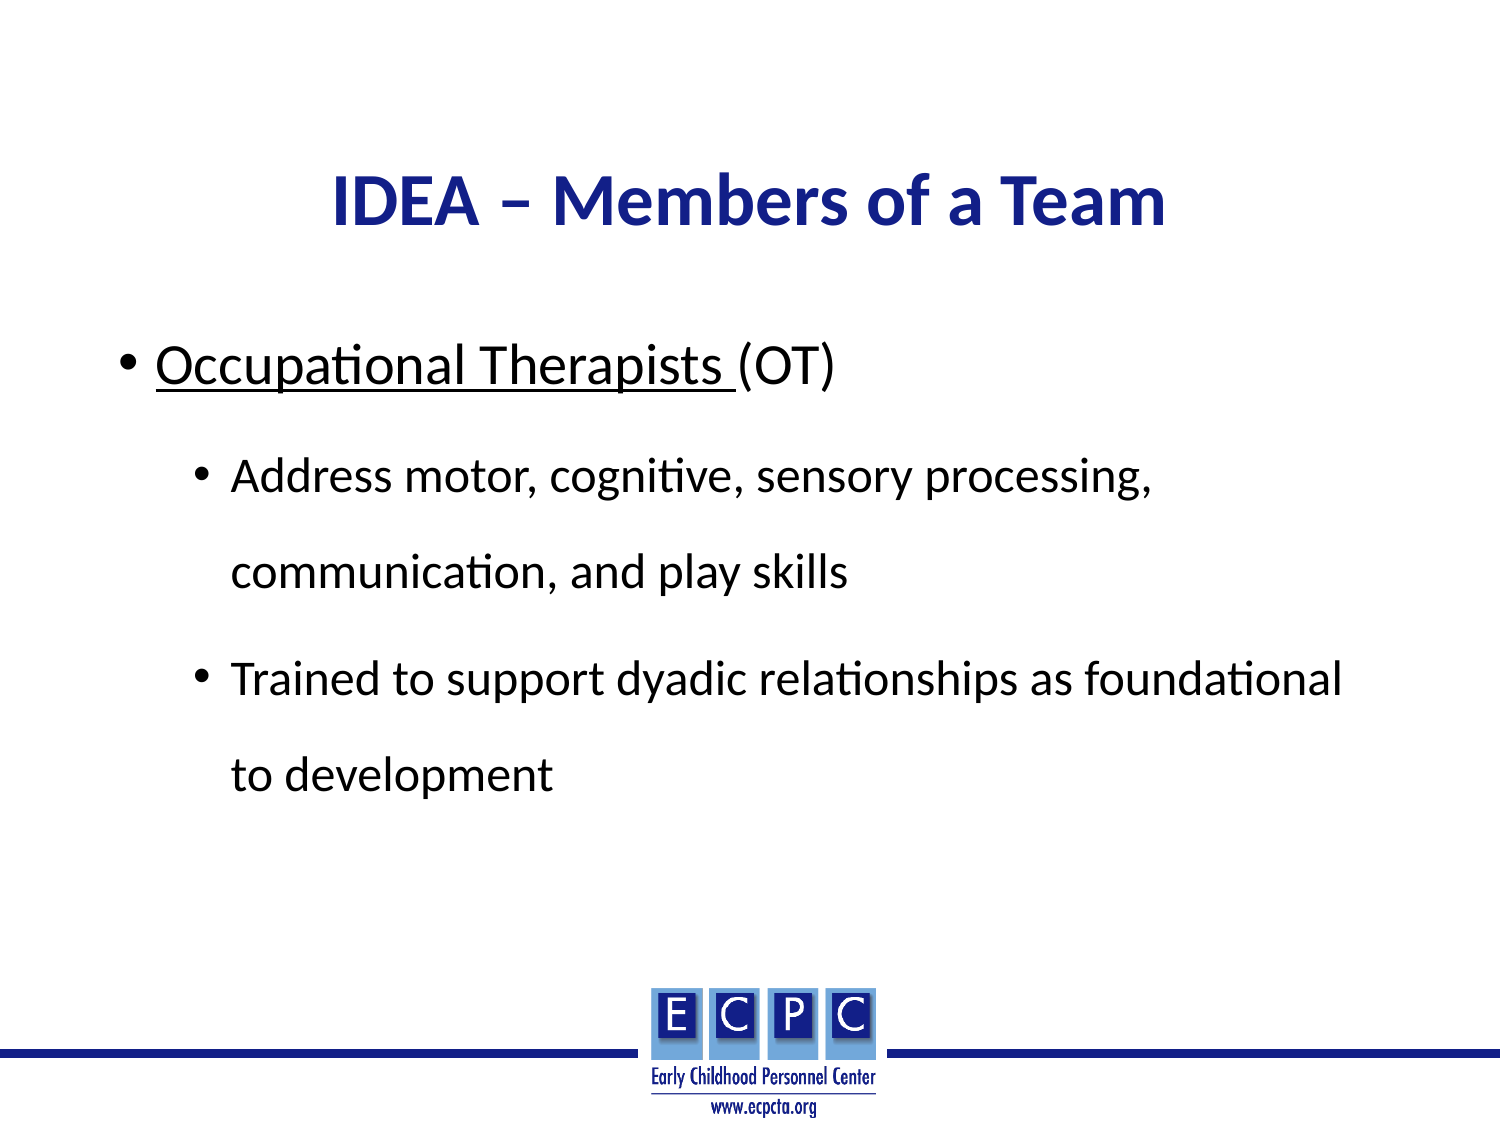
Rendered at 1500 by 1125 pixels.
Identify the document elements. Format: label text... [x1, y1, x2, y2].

picture [651, 1014, 876, 1118]
list Occupational Therapists (OT) Address motor, cognitive, sensory processing, communication, and play skills Trained to support dyadic relationships as foundational to development [103, 277, 1397, 1014]
title IDEA – Members of a Team [103, 59, 1397, 277]
